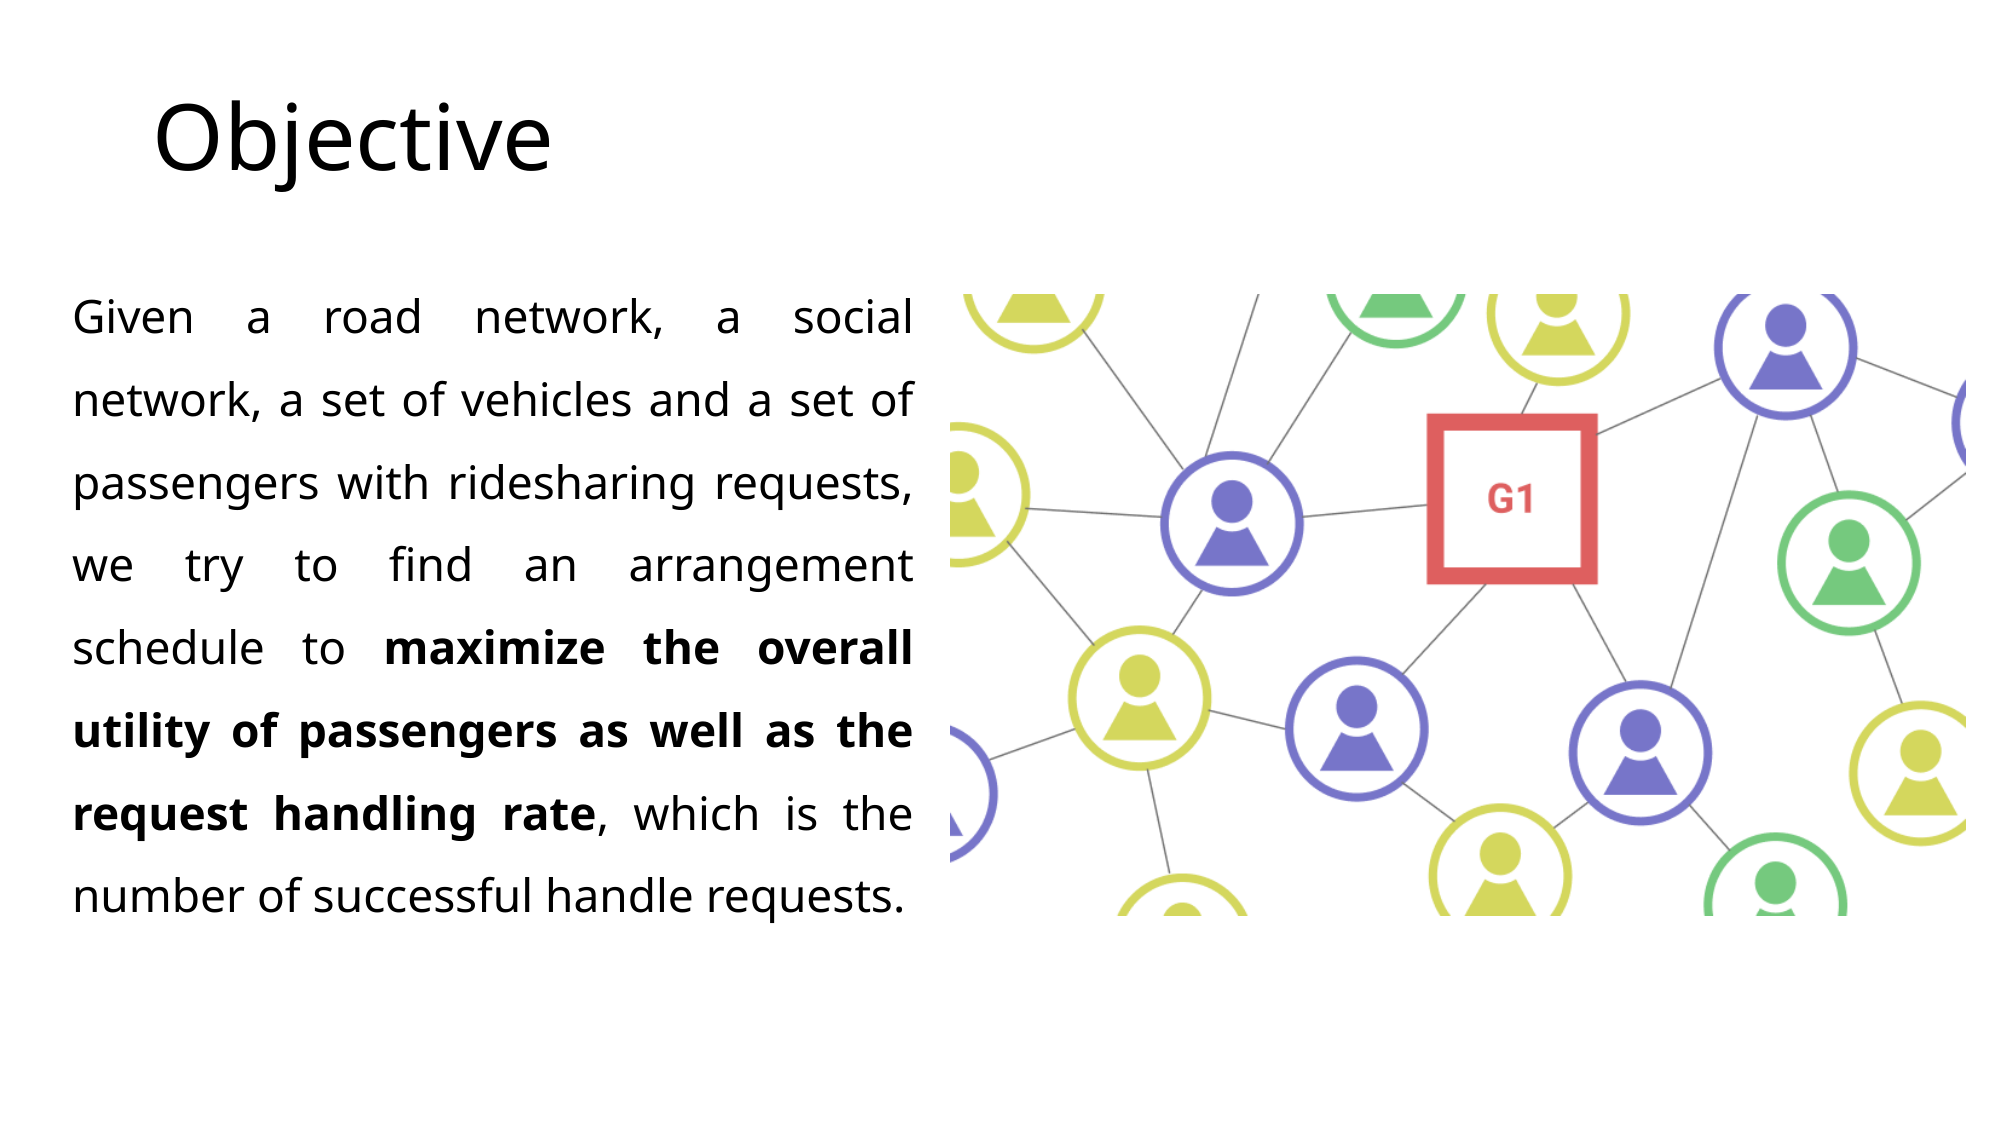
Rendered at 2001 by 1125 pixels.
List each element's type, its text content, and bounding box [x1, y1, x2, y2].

picture [950, 294, 1966, 916]
title Objective [137, 31, 1863, 250]
list Given a road network, a social network, a set of vehicles and a set of passengers with ridesharing requests, we try to find an arrangement schedule to maximize the overall utility of passengers as well as the request handling rate, which is the number of successful handle requests. [0, 252, 929, 971]
